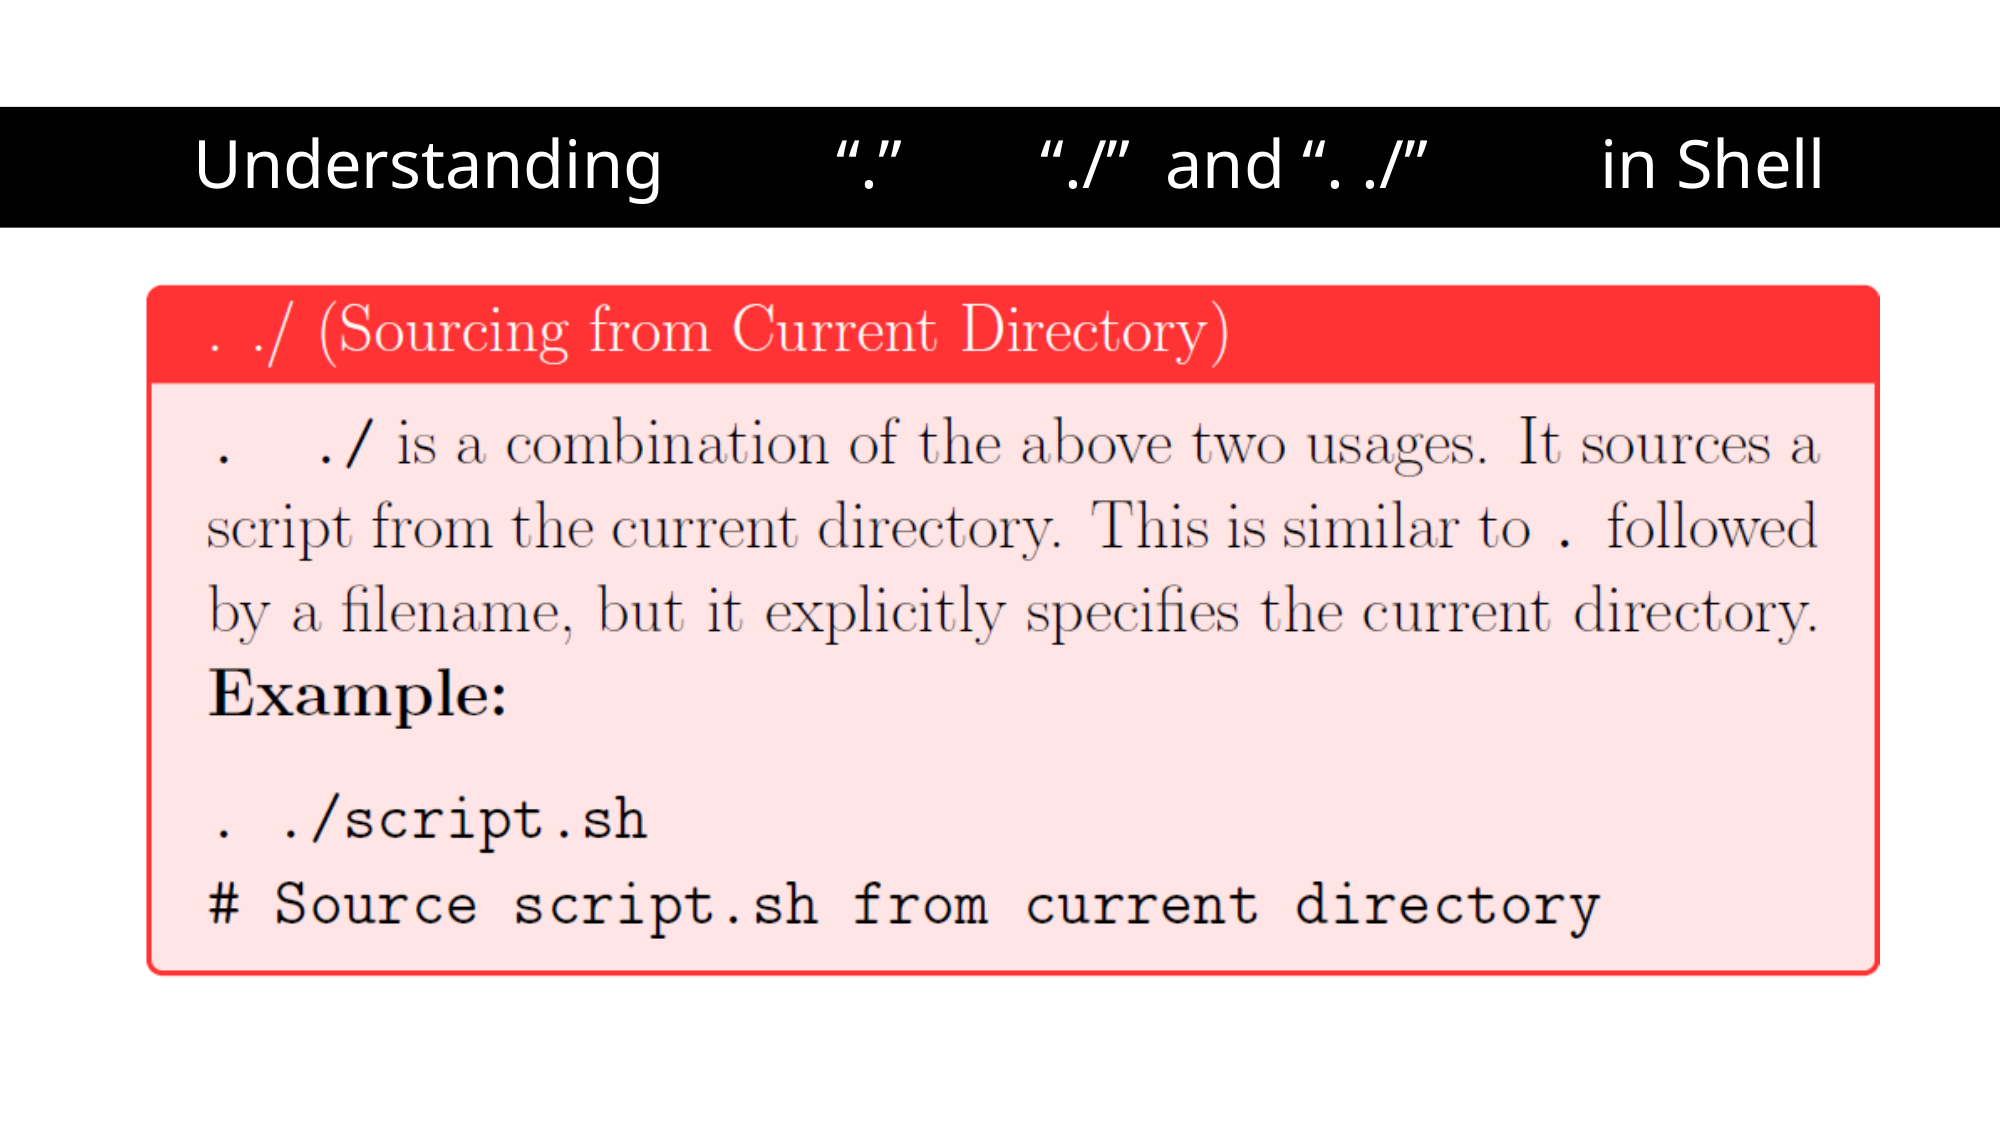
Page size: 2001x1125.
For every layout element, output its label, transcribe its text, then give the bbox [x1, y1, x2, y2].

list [120, 274, 1880, 997]
text_box [0, 105, 2000, 229]
title Understanding “.” “./” and “. ./” in Shell [91, 105, 1931, 228]
